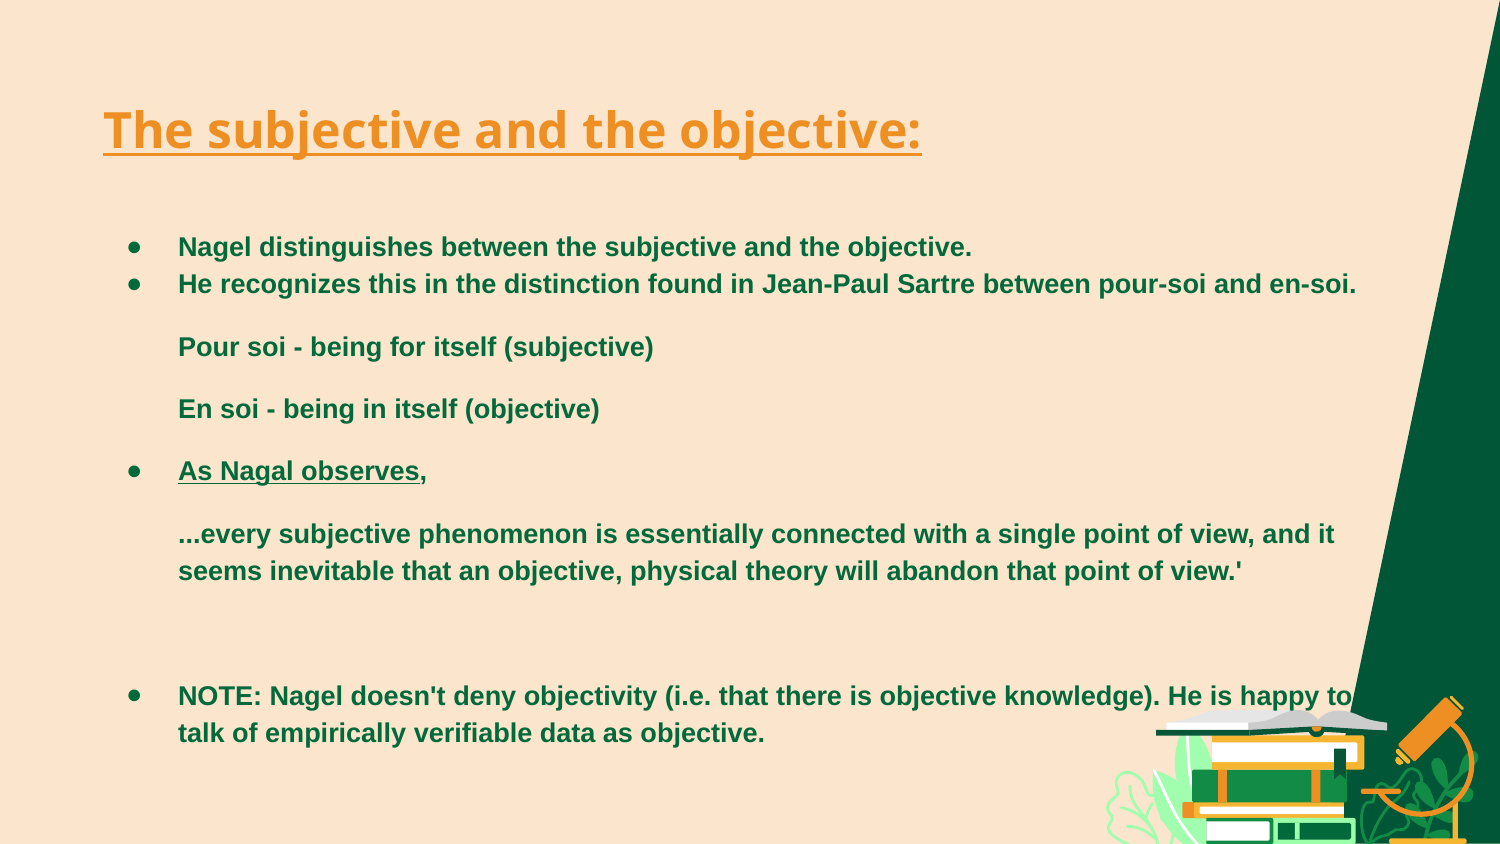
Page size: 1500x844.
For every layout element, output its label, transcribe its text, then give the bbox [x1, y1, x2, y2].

title The subjective and the objective: [103, 42, 1397, 207]
list Nagel distinguishes between the subjective and the objective. He recognizes this in the distinction found in Jean-Paul Sartre between pour-soi and en-soi. Pour soi - being for itself (subjective) En soi - being in itself (objective) As Nagal observes, ...every subjective phenomenon is essentially connected with a single point of view, and it seems inevitable that an objective, physical theory will abandon that point of view.' NOTE: Nagel doesn't deny objectivity (i.e. that there is objective knowledge). He is happy to talk of empirically verifiable data as objective. [103, 224, 1397, 760]
